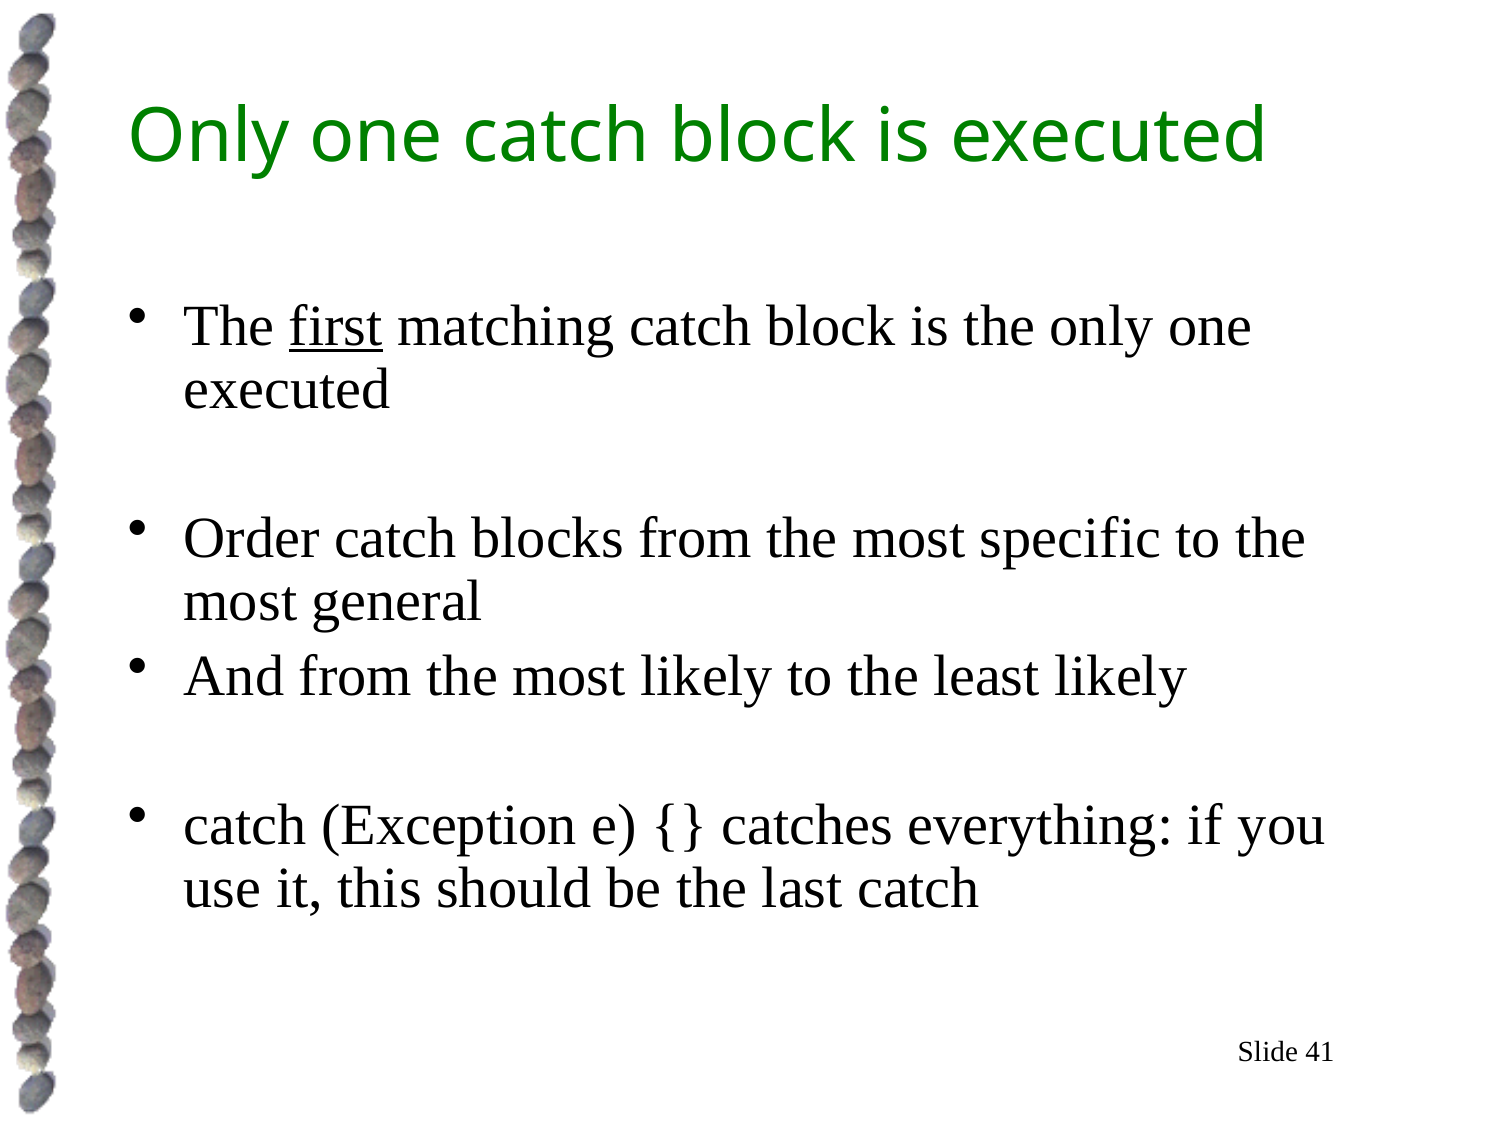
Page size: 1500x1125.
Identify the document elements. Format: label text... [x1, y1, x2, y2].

title Only one catch block is executed [112, 75, 1388, 188]
slide_number Slide 41 [1037, 1024, 1351, 1101]
list The first matching catch block is the only one executed Order catch blocks from the most specific to the most general And from the most likely to the least likely catch (Exception e) {} catches everything: if you use it, this should be the last catch [112, 287, 1388, 963]
picture [0, 0, 65, 1125]
